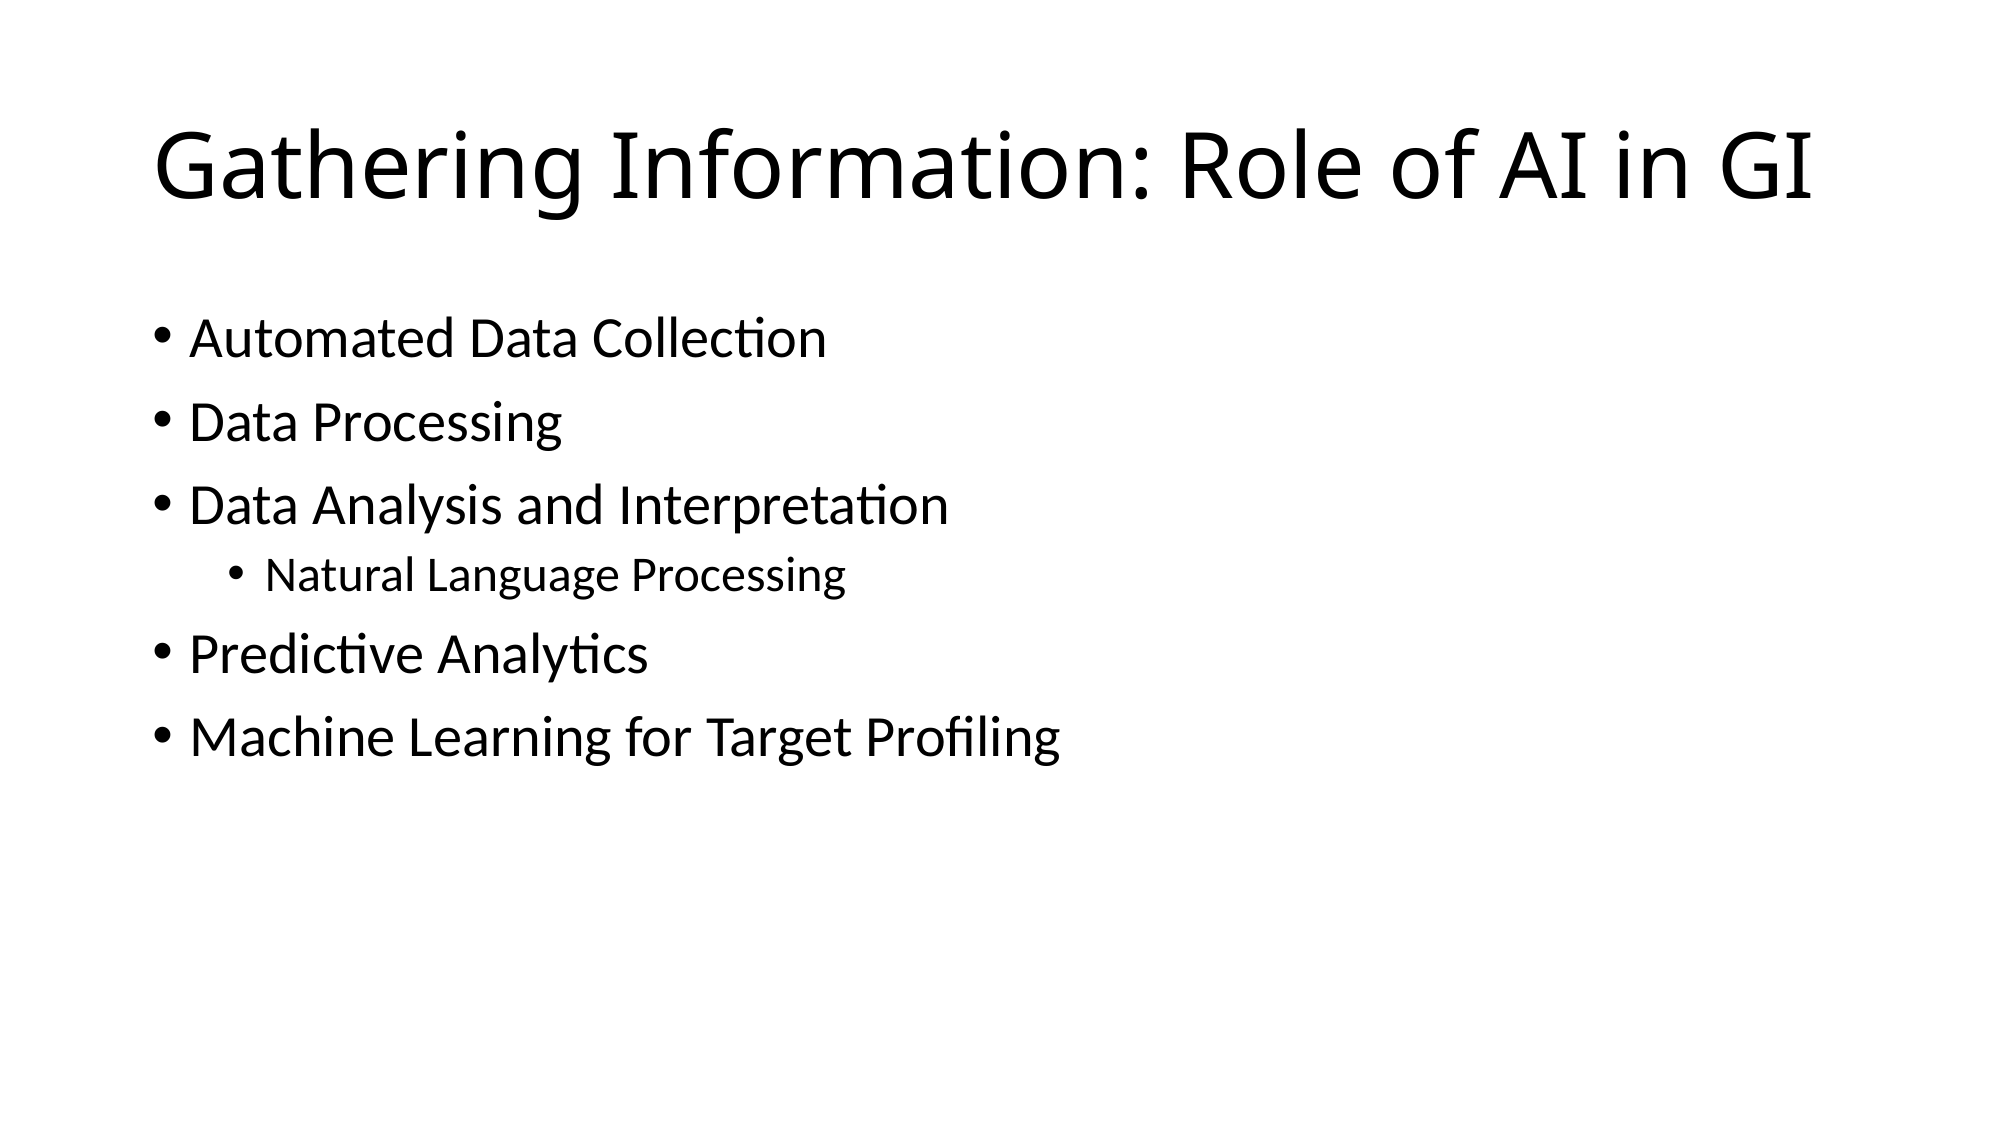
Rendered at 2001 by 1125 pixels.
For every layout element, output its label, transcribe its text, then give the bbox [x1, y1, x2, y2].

title Gathering Information: Role of AI in GI [137, 59, 1863, 278]
list Automated Data Collection Data Processing Data Analysis and Interpretation Natural Language Processing Predictive Analytics Machine Learning for Target Profiling [137, 299, 1863, 1014]
